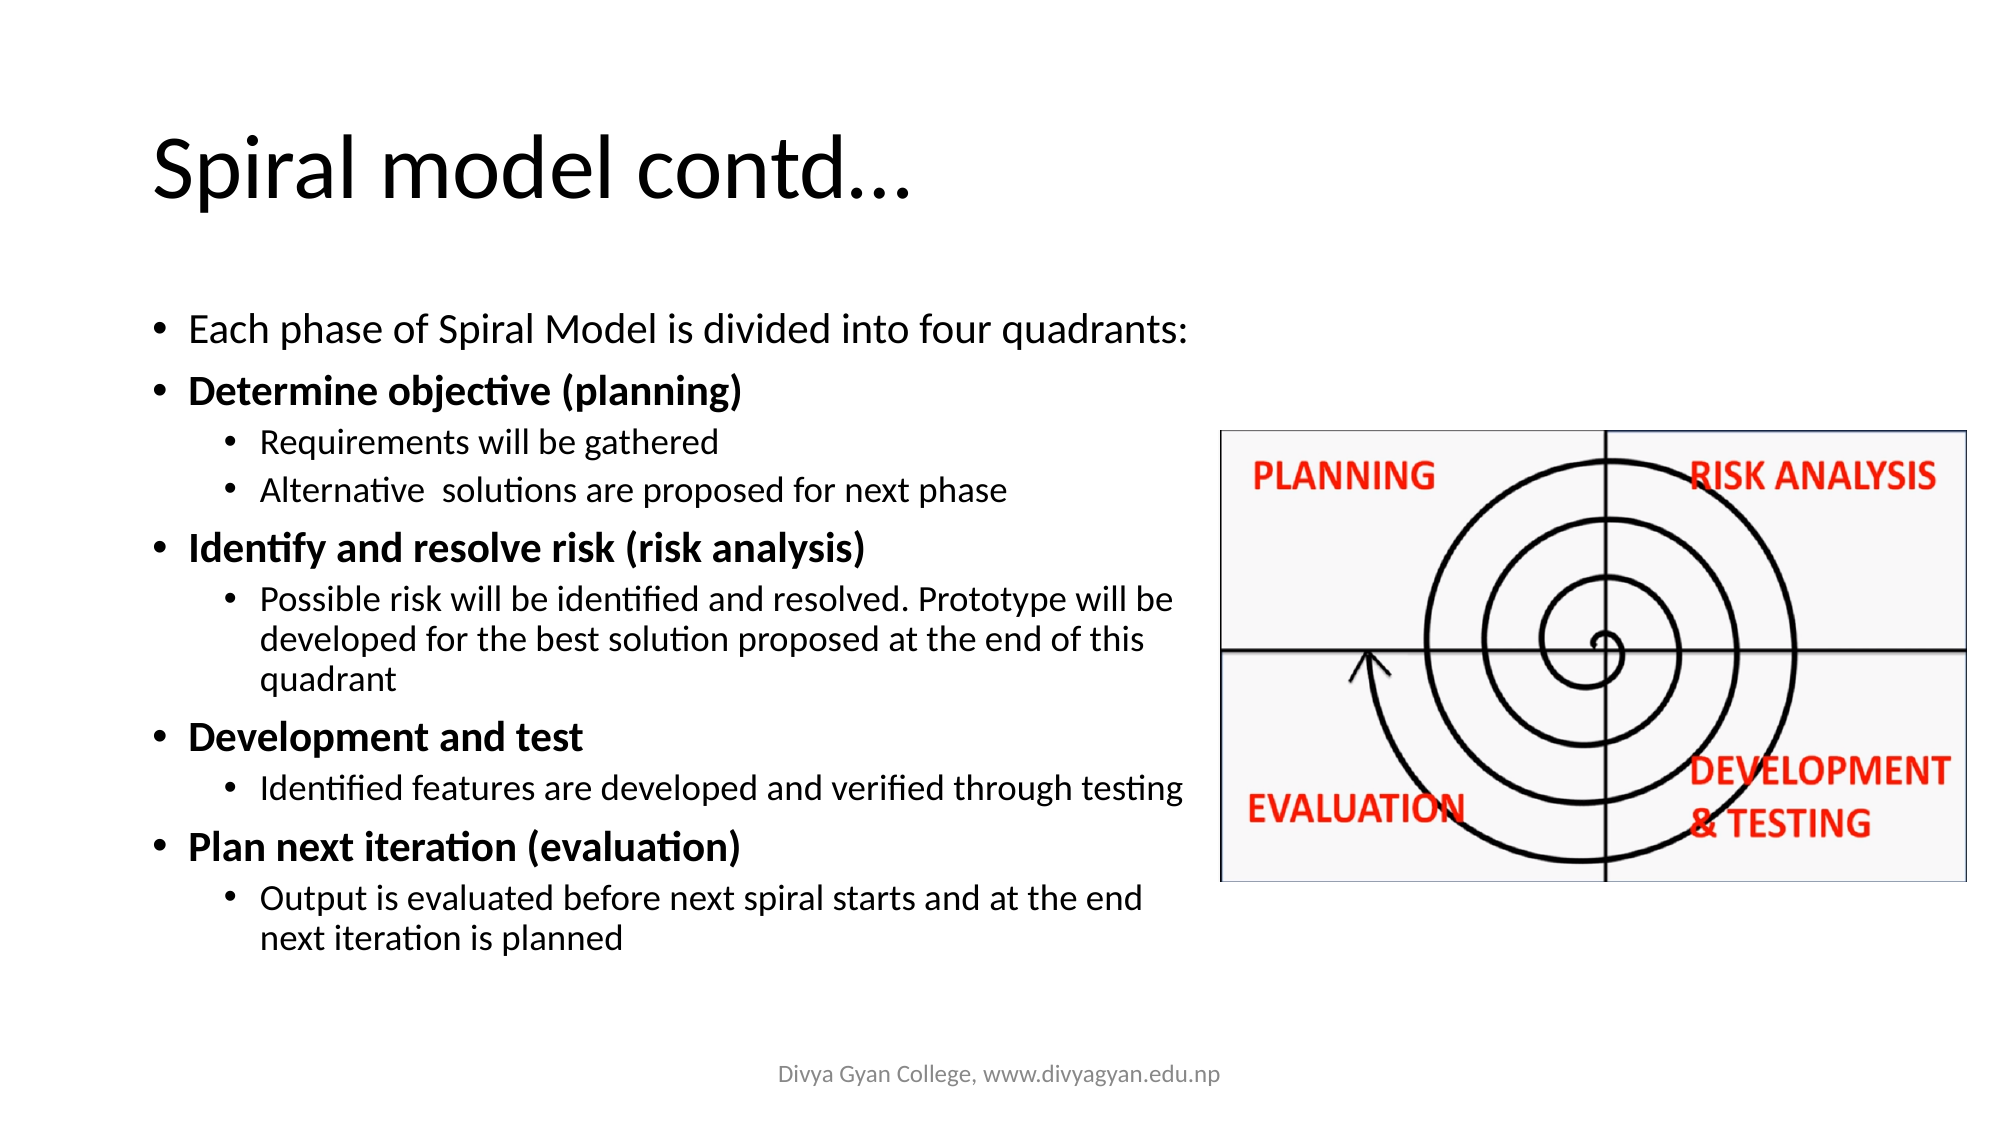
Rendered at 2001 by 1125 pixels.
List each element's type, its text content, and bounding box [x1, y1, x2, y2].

picture [1218, 430, 1967, 883]
title Spiral model contd… [137, 59, 1863, 278]
footer Divya Gyan College, www.divyagyan.edu.np [662, 1042, 1338, 1103]
list Each phase of Spiral Model is divided into four quadrants: Determine objective (planning) Requirements will be gathered Alternative solutions are proposed for next phase Identify and resolve risk (risk analysis) Possible risk will be identified and resolved. Prototype will be developed for the best solution proposed at the end of this quadrant Development and test Identified features are developed and verified through testing Plan next iteration (evaluation) Output is evaluated before next spiral starts and at the end next iteration is planned [137, 299, 1219, 1014]
